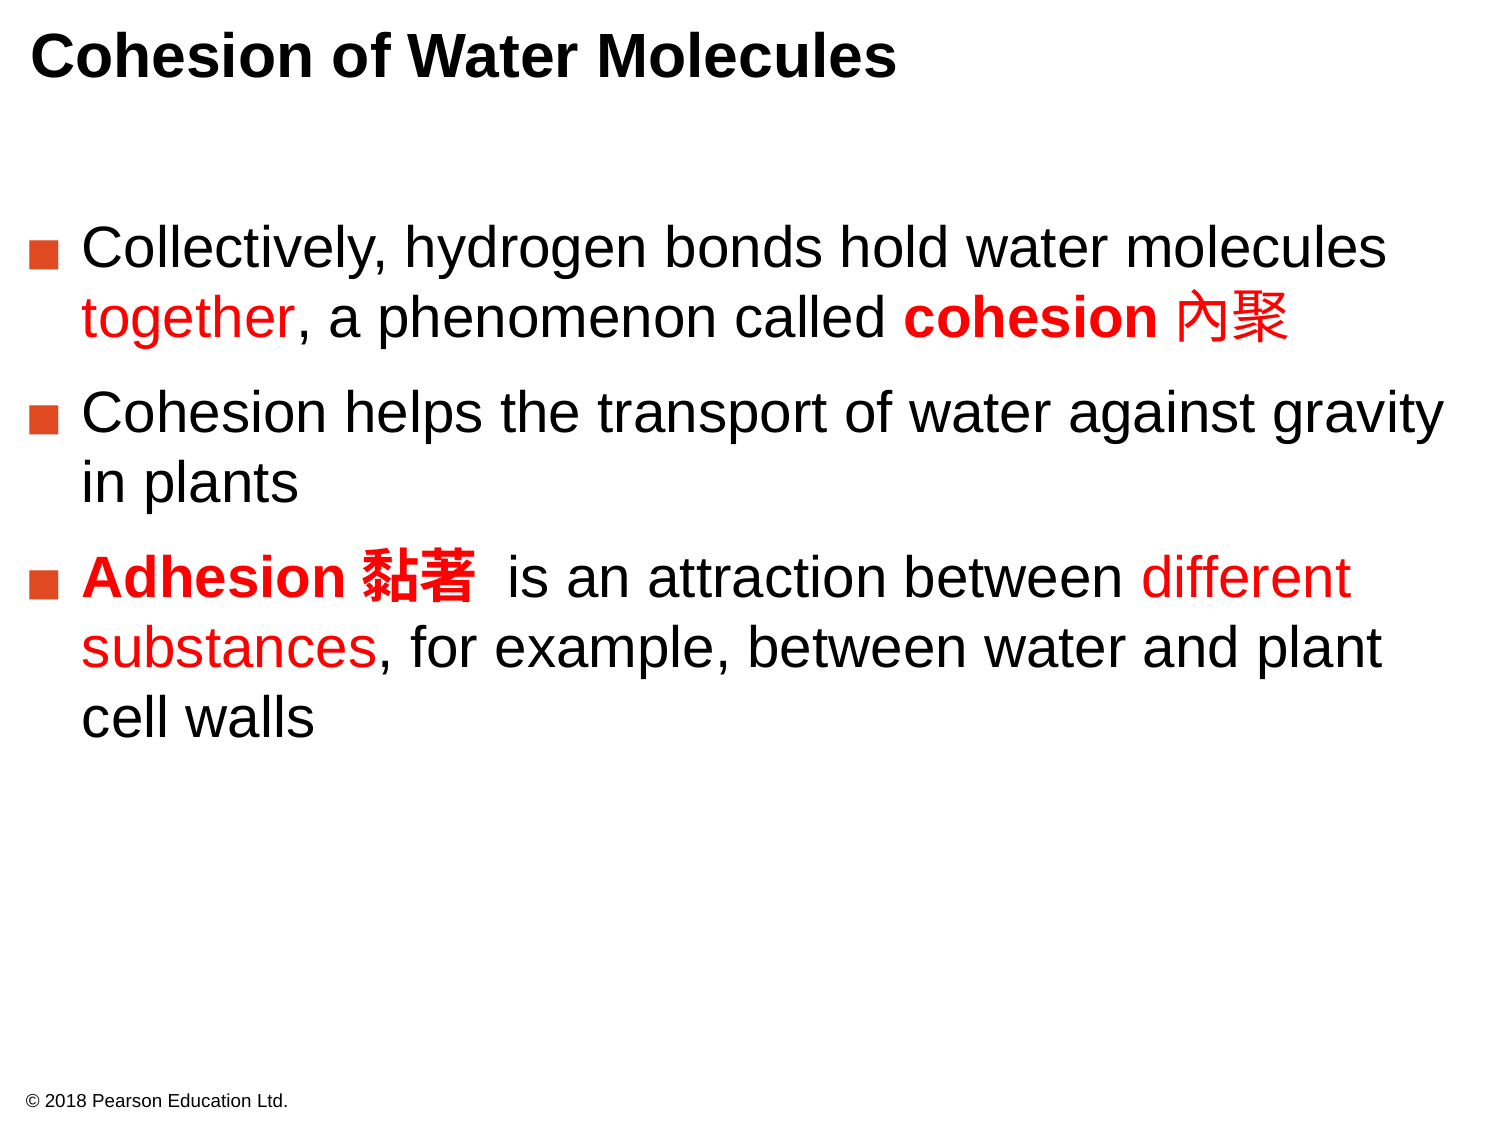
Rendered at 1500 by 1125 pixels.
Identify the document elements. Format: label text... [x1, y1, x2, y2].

footer © 2018 Pearson Education Ltd. [10, 1080, 518, 1119]
title Cohesion of Water Molecules [0, 0, 1500, 106]
list Collectively, hydrogen bonds hold water molecules together, a phenomenon called cohesion內聚 Cohesion helps the transport of water against gravity in plants Adhesion黏著 is an attraction between different substances, for example, between water and plant cell walls [24, 208, 1475, 1065]
